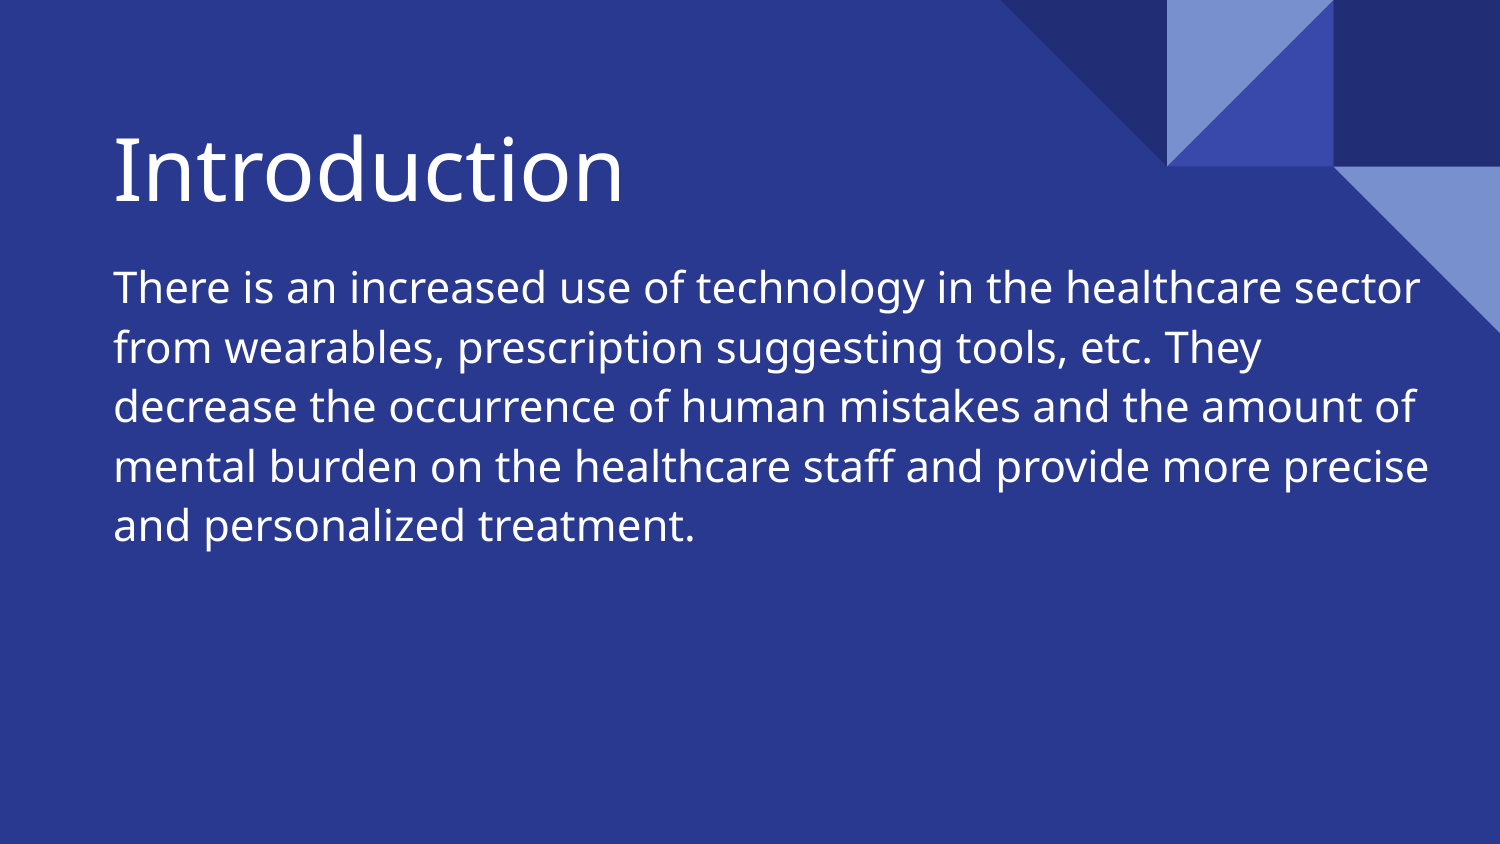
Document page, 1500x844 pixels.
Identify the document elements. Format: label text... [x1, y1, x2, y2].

title Introduction [98, 81, 1447, 242]
subtitle There is an increased use of technology in the healthcare sector from wearables, prescription suggesting tools, etc. They decrease the occurrence of human mistakes and the amount of mental burden on the healthcare staff and provide more precise and personalized treatment. [98, 242, 1447, 739]
